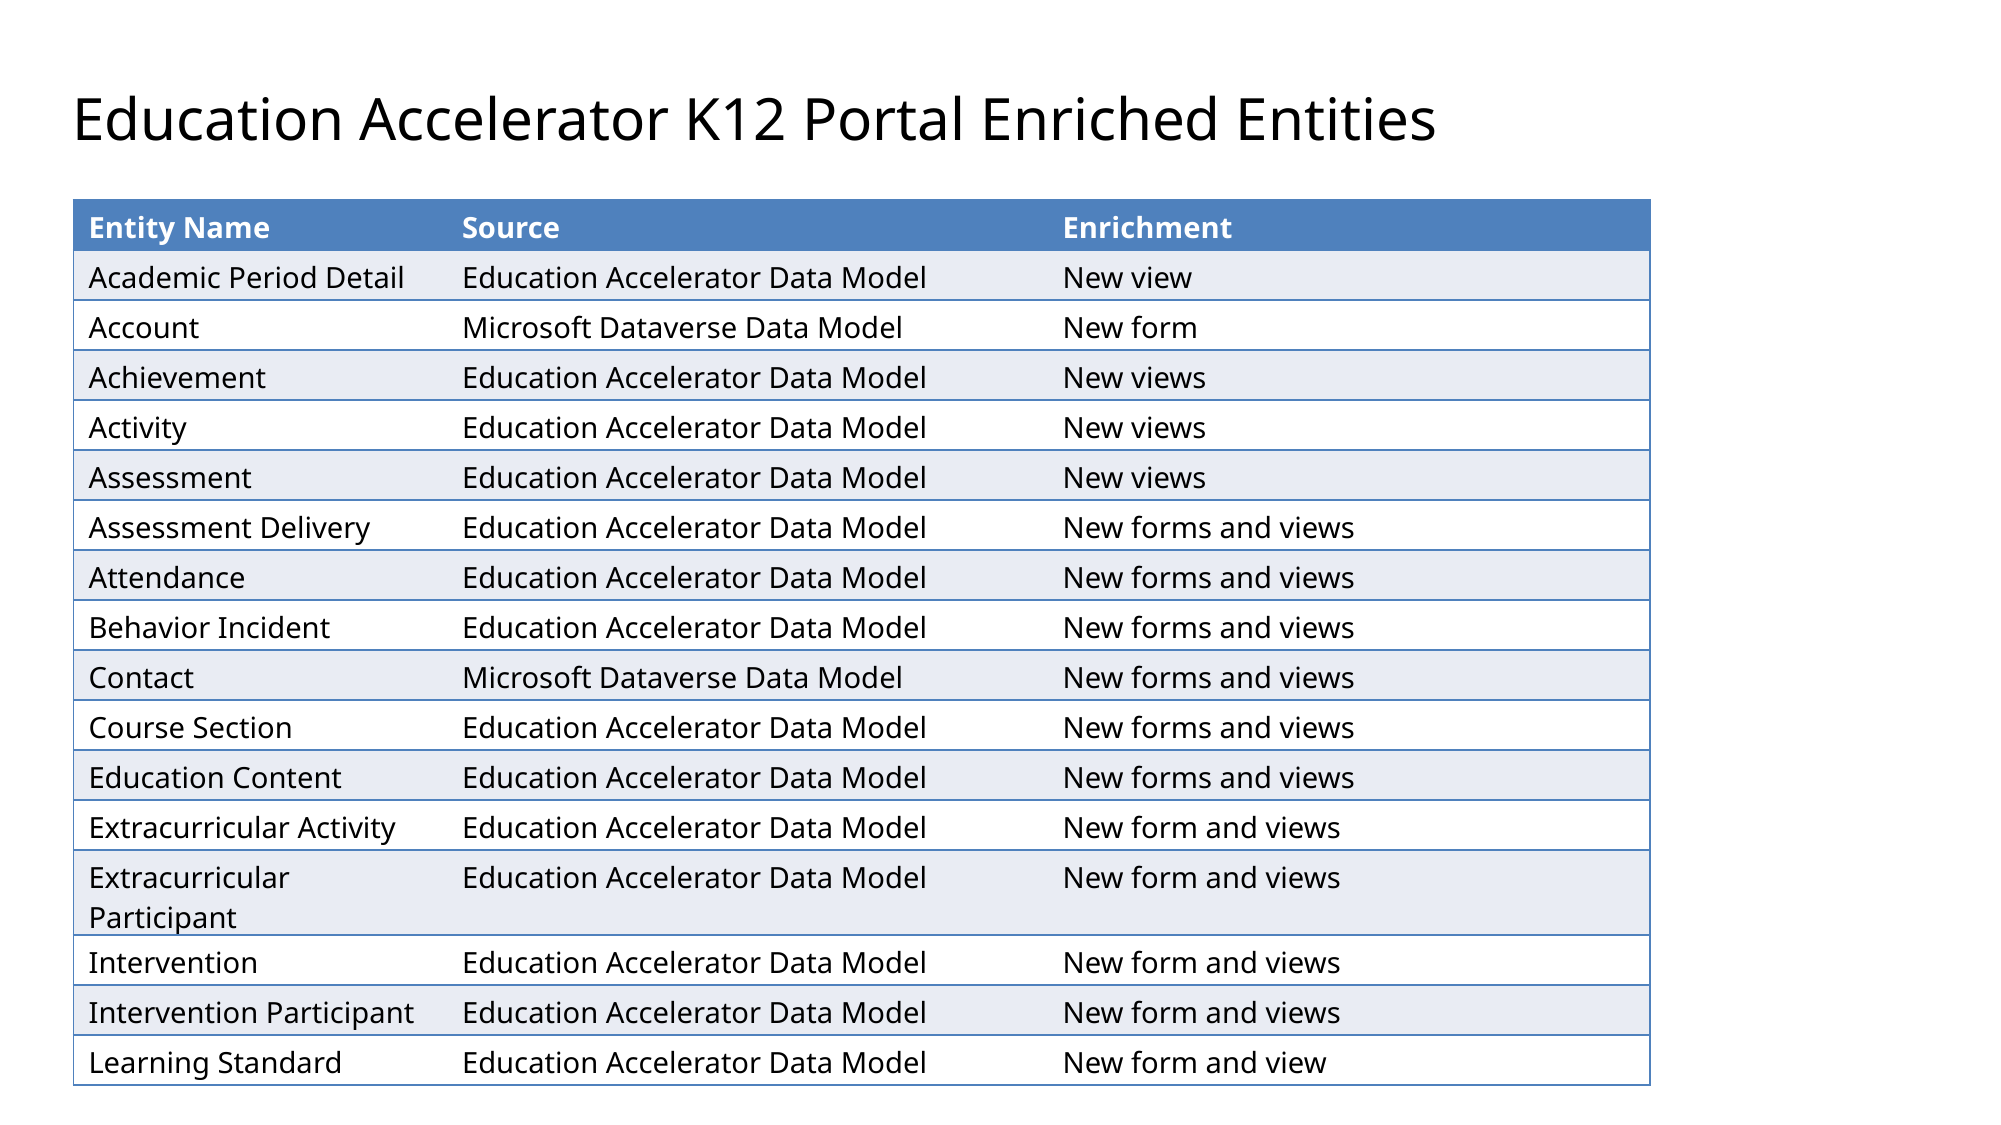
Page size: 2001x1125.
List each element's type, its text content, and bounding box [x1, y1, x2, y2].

table_cell Education Accelerator Data Model [447, 751, 1047, 799]
table_cell Education Accelerator Data Model [447, 251, 1047, 299]
table_cell New forms and views [1047, 501, 1649, 549]
table_cell Learning Standard [74, 1036, 447, 1084]
table_cell Achievement [74, 351, 447, 399]
table_cell Course Section [74, 701, 447, 749]
table_cell New form and views [1047, 851, 1649, 934]
table_cell New form and views [1047, 801, 1649, 849]
table_cell New form and views [1047, 936, 1649, 984]
table_cell Assessment Delivery [74, 501, 447, 549]
table_cell New forms and views [1047, 701, 1649, 749]
table_cell Intervention Participant [74, 986, 447, 1034]
title Education Accelerator K12 Portal Enriched Entities [57, 75, 1942, 278]
table_cell Extracurricular Participant [74, 851, 447, 934]
table_cell Intervention [74, 936, 447, 984]
table_cell Education Accelerator Data Model [447, 986, 1047, 1034]
table_cell New form [1047, 301, 1649, 349]
table_cell Education Accelerator Data Model [447, 701, 1047, 749]
table_cell Microsoft Dataverse Data Model [447, 301, 1047, 349]
table_cell Education Accelerator Data Model [447, 451, 1047, 499]
table_cell Education Accelerator Data Model [447, 801, 1047, 849]
table_cell Microsoft Dataverse Data Model [447, 651, 1047, 699]
table_cell Contact [74, 651, 447, 699]
table_cell New views [1047, 451, 1649, 499]
table_cell Assessment [74, 451, 447, 499]
table_cell Behavior Incident [74, 601, 447, 649]
table_cell New views [1047, 351, 1649, 399]
table_cell Education Accelerator Data Model [447, 1036, 1047, 1084]
table_cell New forms and views [1047, 551, 1649, 599]
table_cell Education Accelerator Data Model [447, 351, 1047, 399]
table_cell Education Content [74, 751, 447, 799]
table_cell New form and views [1047, 986, 1649, 1034]
table_cell Education Accelerator Data Model [447, 501, 1047, 549]
table_header Source [447, 201, 1047, 249]
table_cell Academic Period Detail [74, 251, 447, 299]
table_cell Education Accelerator Data Model [447, 936, 1047, 984]
table_cell New forms and views [1047, 651, 1649, 699]
table_cell Account [74, 301, 447, 349]
table_cell Education Accelerator Data Model [447, 601, 1047, 649]
table_cell Activity [74, 401, 447, 449]
table_cell New forms and views [1047, 601, 1649, 649]
table_cell Education Accelerator Data Model [447, 551, 1047, 599]
table_cell New view [1047, 251, 1649, 299]
table_cell New views [1047, 401, 1649, 449]
table_cell Extracurricular Activity [74, 801, 447, 849]
table_cell Education Accelerator Data Model [447, 851, 1047, 934]
table_cell Education Accelerator Data Model [447, 401, 1047, 449]
table_cell New form and view [1047, 1036, 1649, 1084]
table_header Enrichment [1047, 201, 1649, 249]
table_cell Attendance [74, 551, 447, 599]
table_cell New forms and views [1047, 751, 1649, 799]
table_header Entity Name [74, 201, 447, 249]
